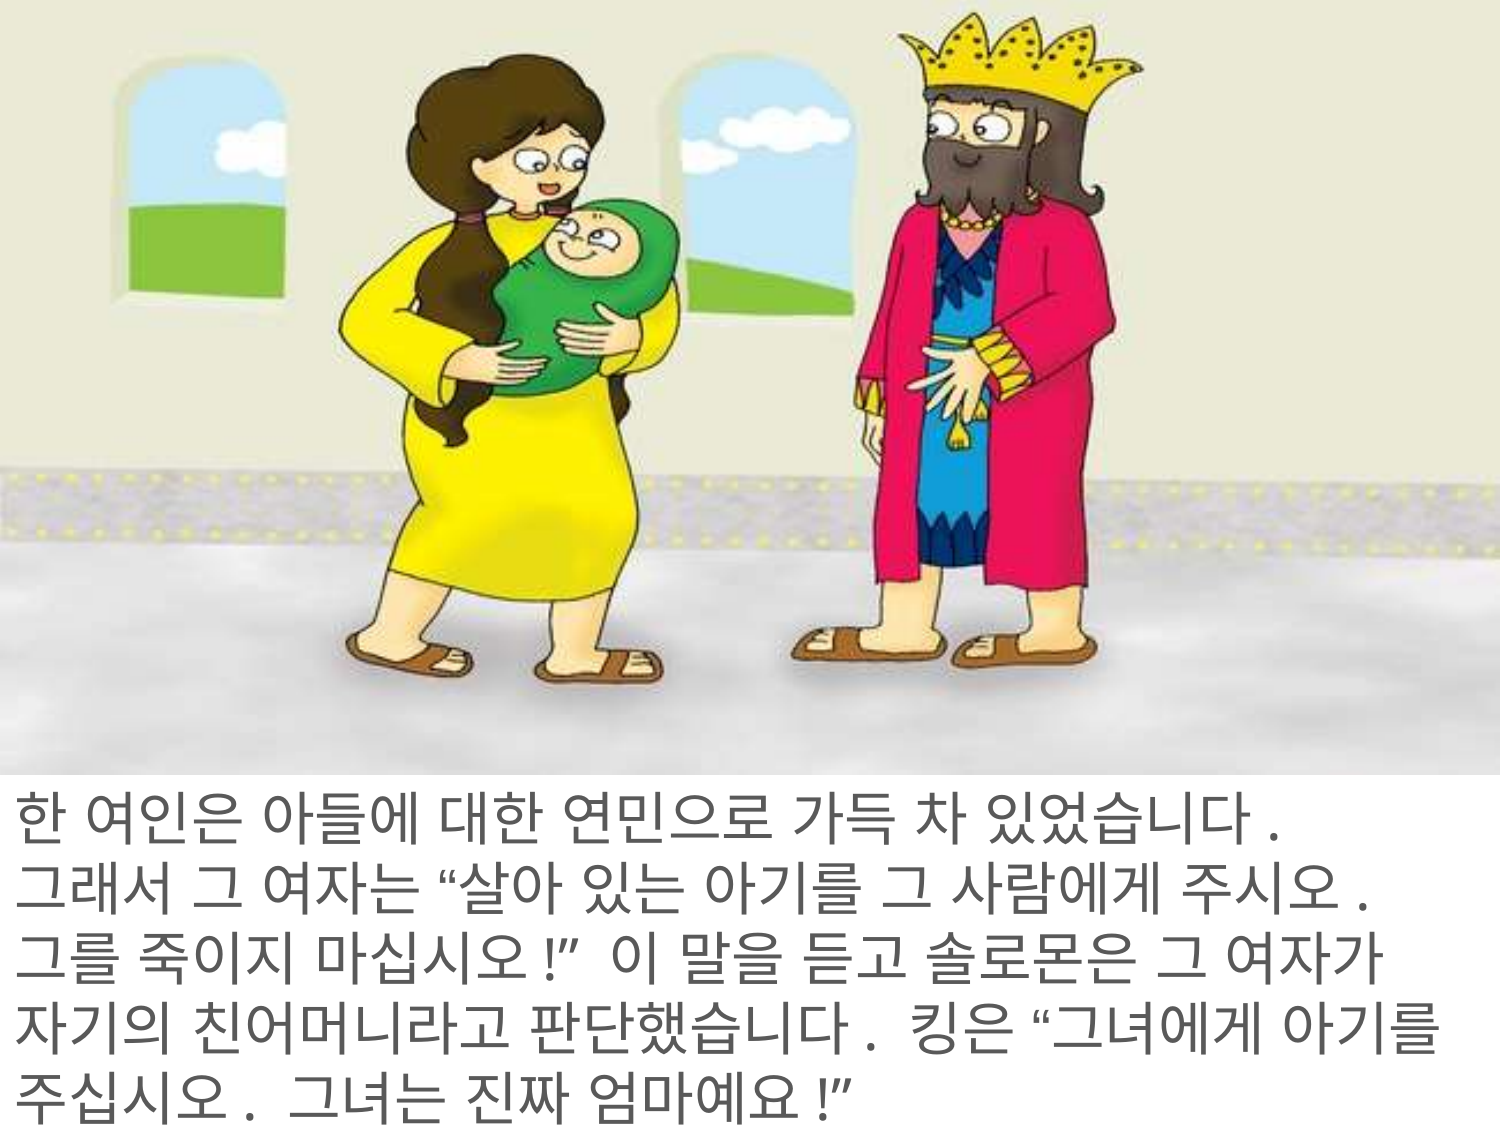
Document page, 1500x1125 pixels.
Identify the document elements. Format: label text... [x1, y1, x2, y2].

picture [0, 0, 1500, 776]
text_box 한 여인은 아들에 대한 연민으로 가득 차 있었습니다. 그래서 그 여자는 “살아 있는 아기를 그 사람에게 주시오. 그를 죽이지 마십시오!” 이 말을 듣고 솔로몬은 그 여자가 자기의 친어머니라고 판단했습니다. 킹은 “그녀에게 아기를 주십시오. 그녀는 진짜 엄마예요!” [0, 784, 1486, 1125]
